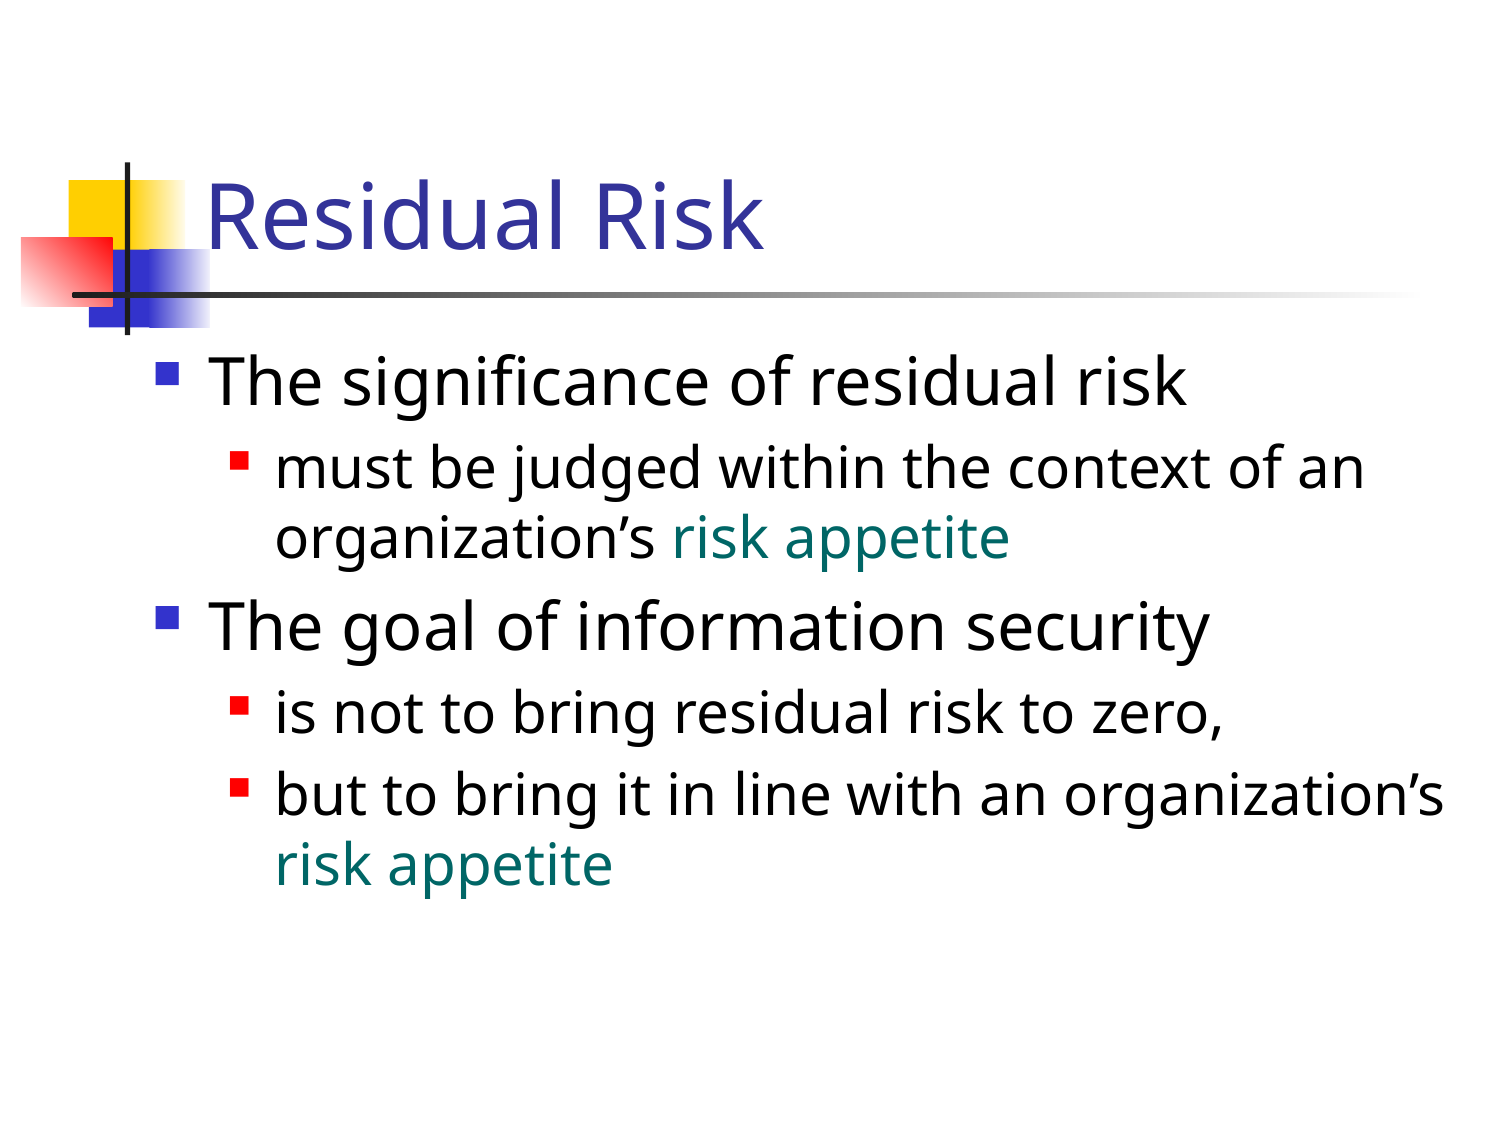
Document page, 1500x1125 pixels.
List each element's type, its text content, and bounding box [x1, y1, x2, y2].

title Residual Risk [188, 34, 1468, 276]
list The significance of residual risk must be judged within the context of an organization’s risk appetite The goal of information security is not to bring residual risk to zero, but to bring it in line with an organization’s risk appetite [137, 330, 1470, 1026]
